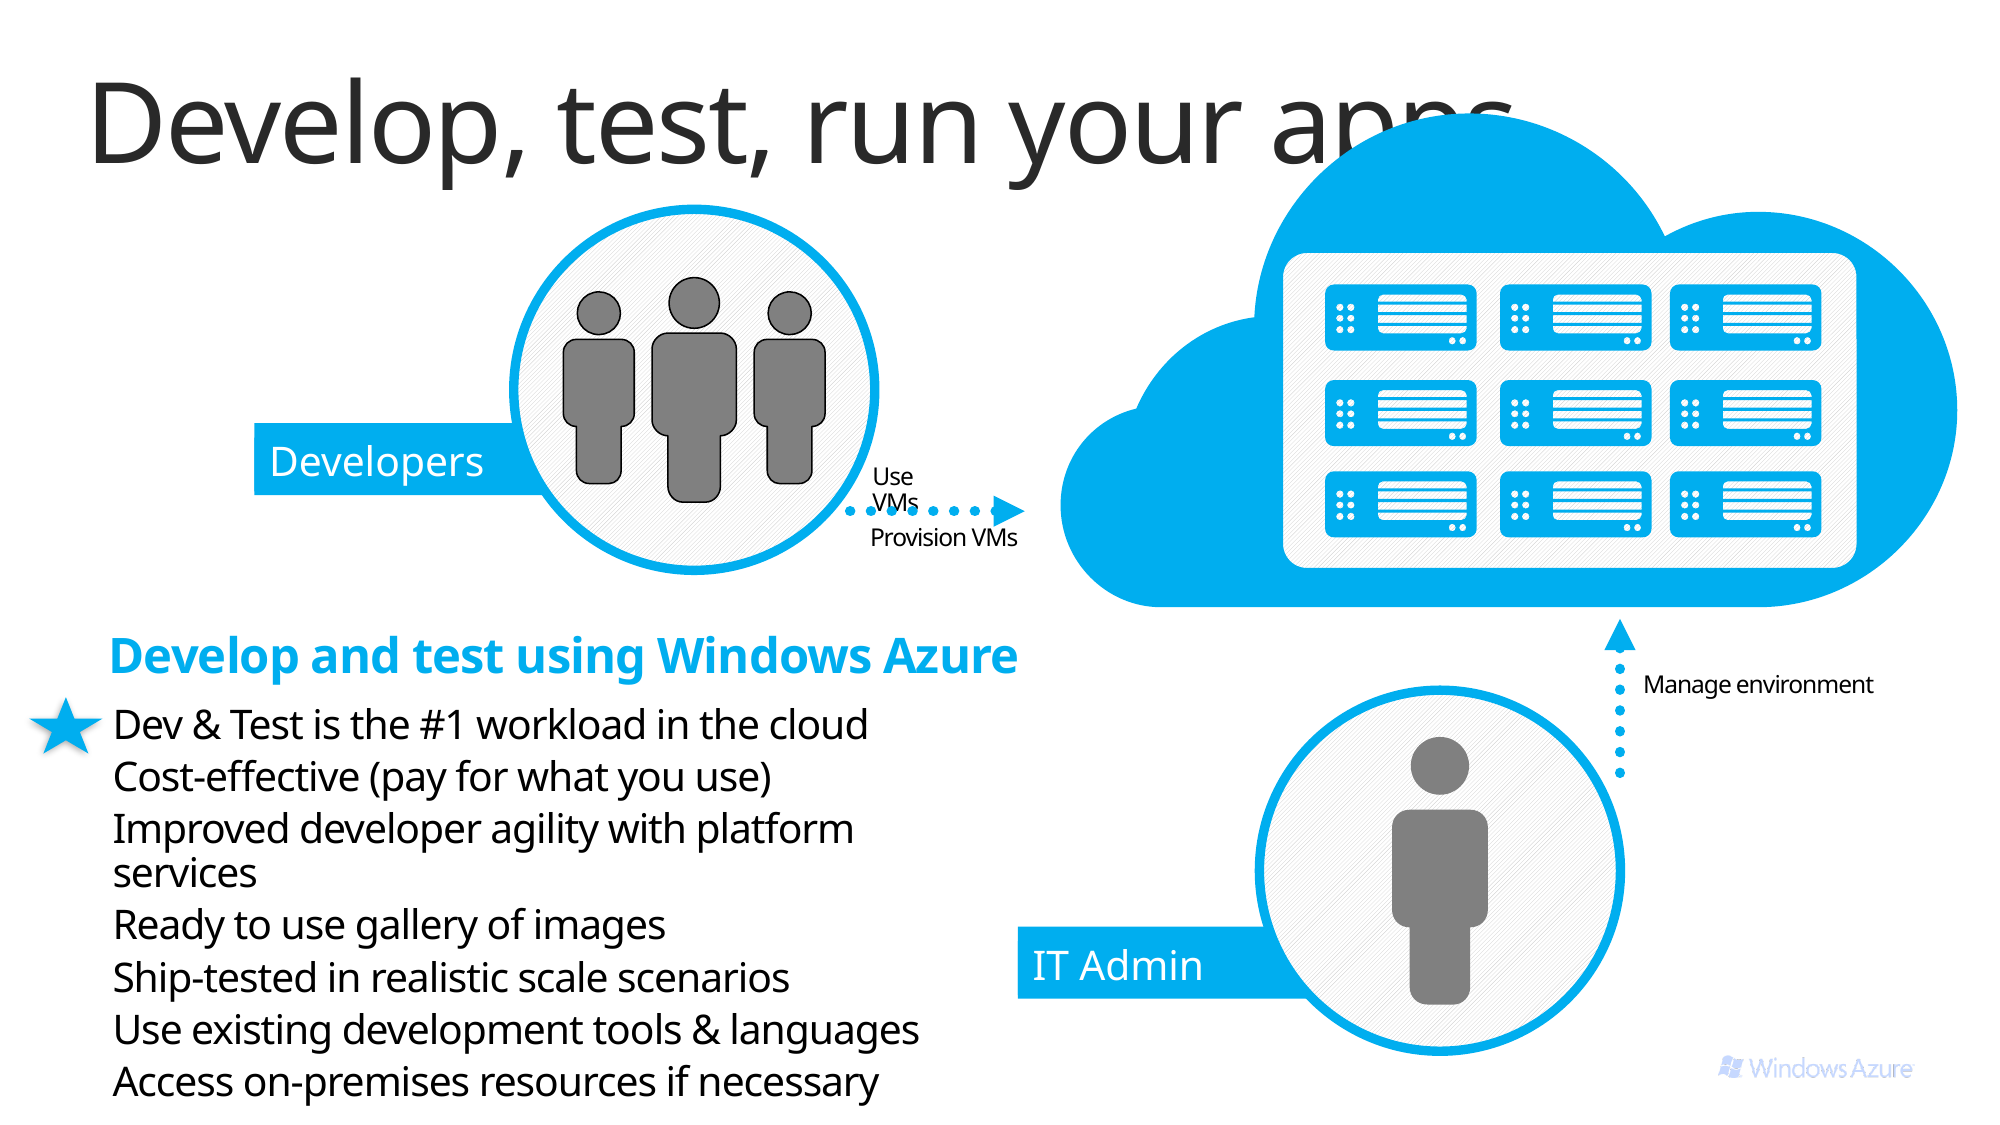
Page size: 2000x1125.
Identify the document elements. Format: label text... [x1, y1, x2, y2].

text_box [1391, 736, 1489, 1005]
text_box [28, 696, 104, 755]
text_box Dev & Test is the #1 workload in the cloud Cost-effective (pay for what you use) Improved developer agility with platform services Ready to use gallery of images Ship-tested in realistic scale scenarios Use existing development tools & languages Access on-premises resources if necessary [83, 694, 990, 1125]
text_box [1257, 688, 1623, 1054]
text_box Provision VMs [879, 512, 1048, 566]
text_box Develop and test using Windows Azure [79, 608, 1079, 694]
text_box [1060, 113, 1958, 608]
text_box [1017, 926, 1314, 999]
text_box Use VMs [879, 440, 991, 510]
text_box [254, 422, 508, 496]
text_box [513, 209, 875, 571]
text_box Manage environment [1624, 658, 1904, 712]
title Develop, test, run your apps [85, 66, 1914, 191]
